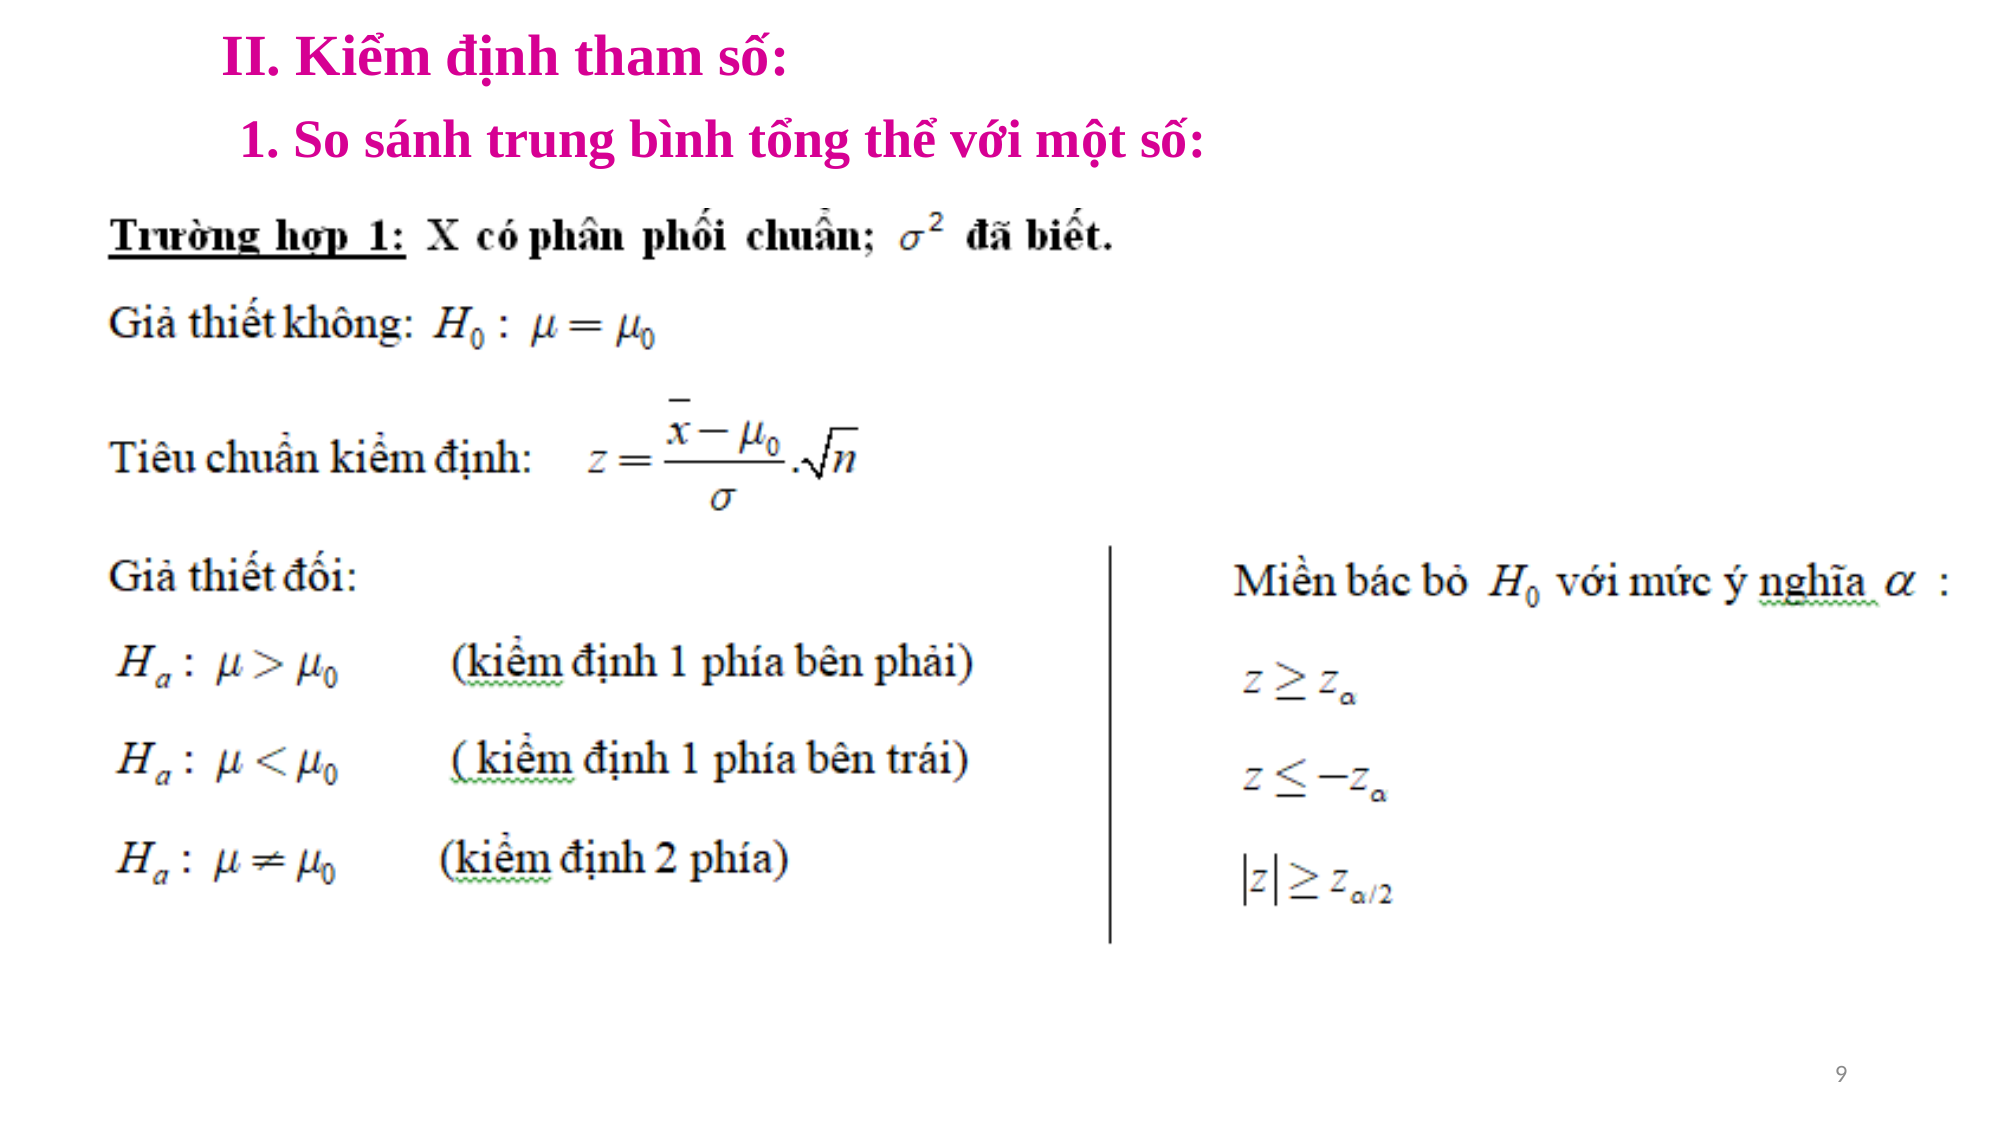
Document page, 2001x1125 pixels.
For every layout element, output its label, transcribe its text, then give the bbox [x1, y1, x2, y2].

picture [97, 208, 1978, 949]
text_box II. Kiểm định tham số: [206, 10, 1367, 95]
text_box 1. So sánh trung bình tổng thể với một số: [224, 63, 1537, 208]
slide_number 9 [1412, 1042, 1863, 1103]
